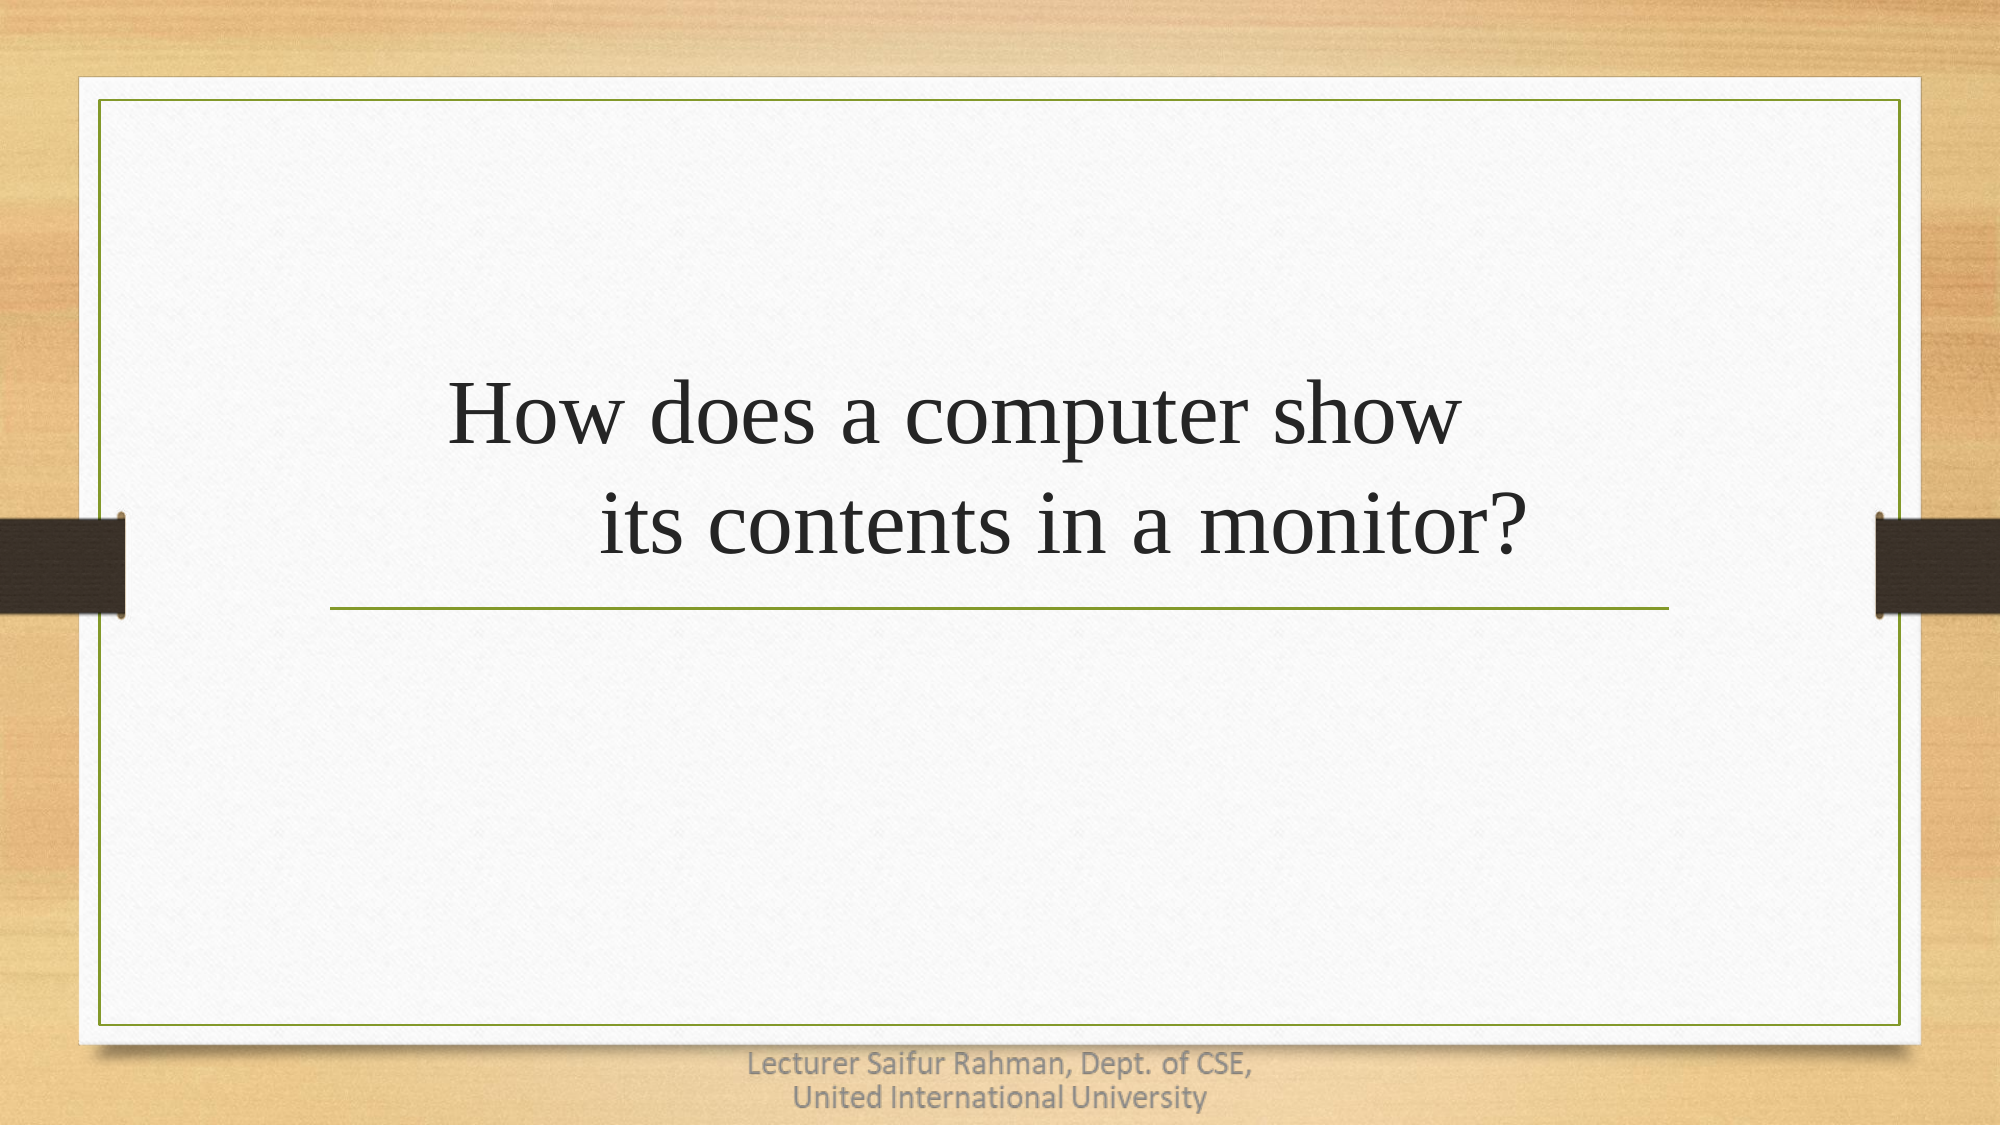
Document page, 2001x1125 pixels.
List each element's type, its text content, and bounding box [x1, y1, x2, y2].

picture [0, 0, 2000, 1125]
title How does a computer show its contents in a monitor? [445, 349, 1554, 572]
